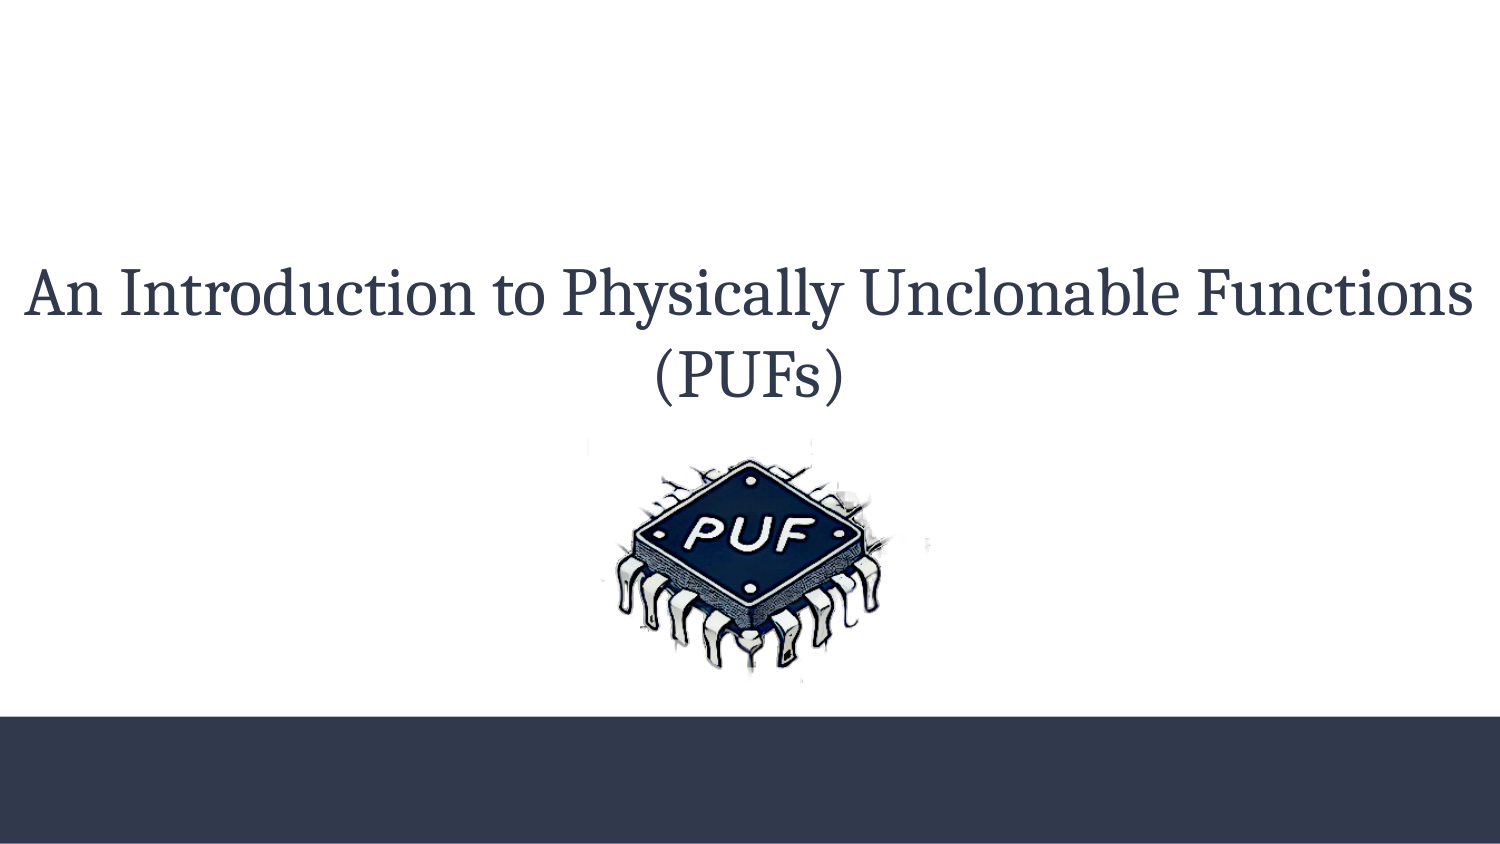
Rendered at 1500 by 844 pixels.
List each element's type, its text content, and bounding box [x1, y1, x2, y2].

picture [569, 439, 931, 684]
list An Introduction to Physically Unclonable Functions (PUFs) [0, 207, 1500, 451]
